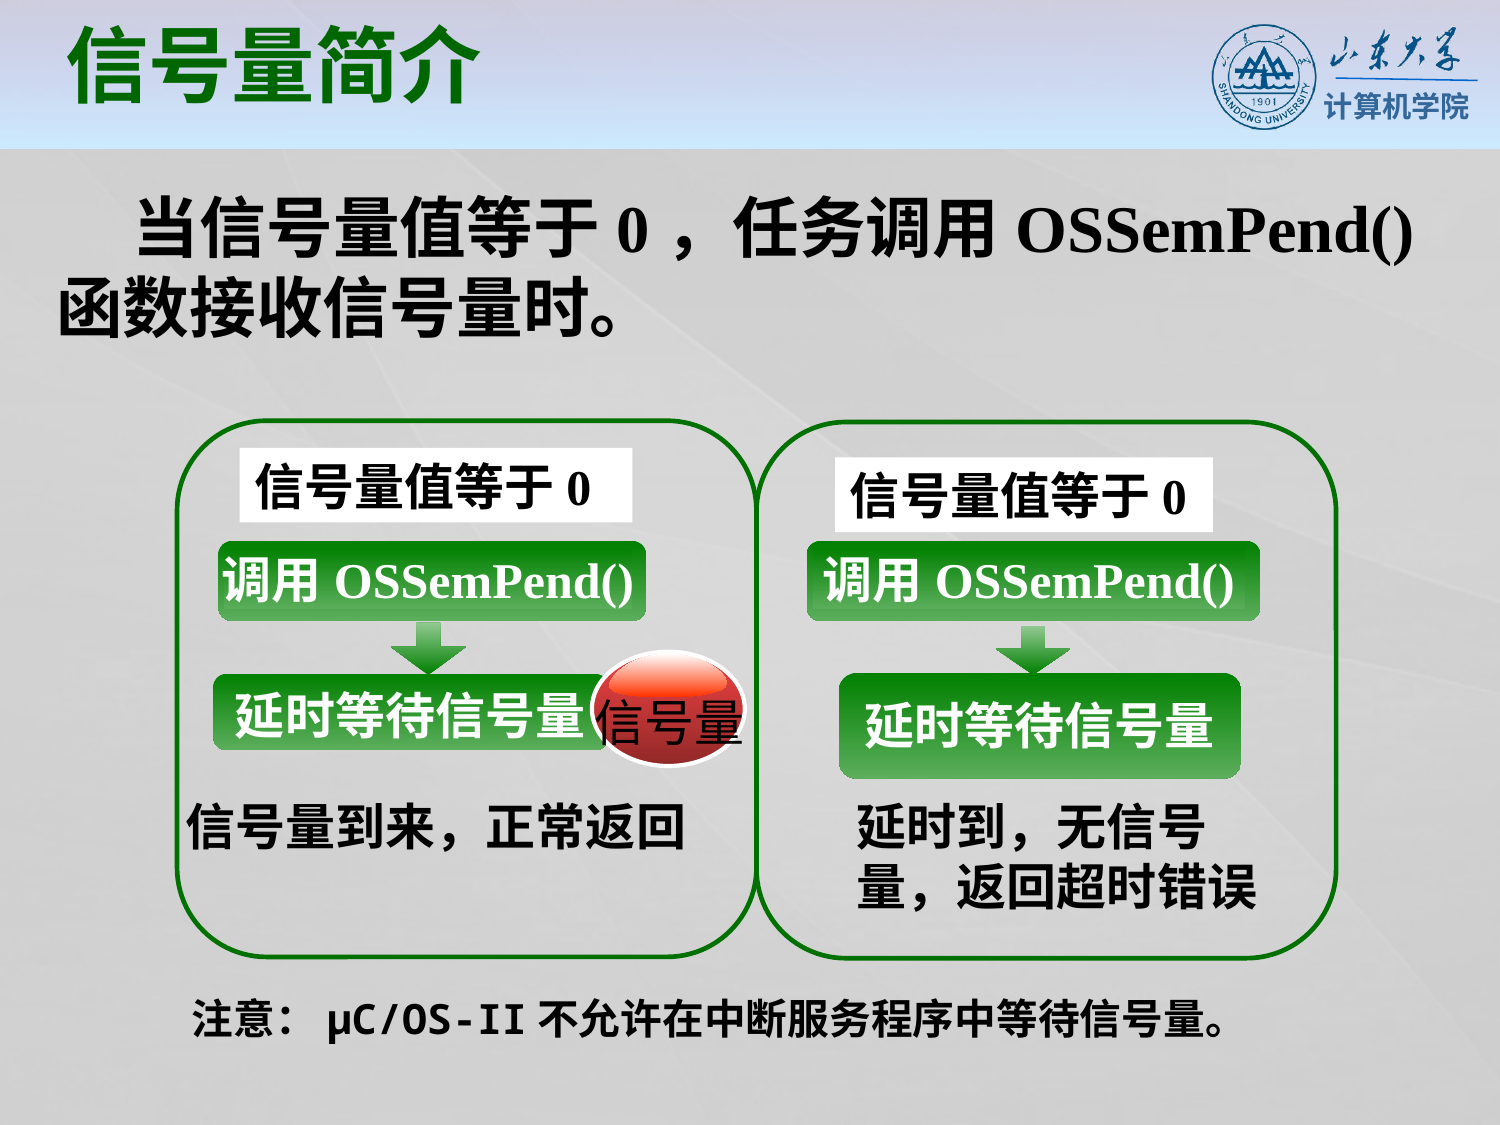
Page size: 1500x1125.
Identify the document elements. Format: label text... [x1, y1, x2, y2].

text_box [756, 422, 1337, 959]
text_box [591, 651, 746, 767]
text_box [806, 540, 1261, 622]
text_box 注意：μC/OS-II不允许在中断服务程序中等待信号量。 [177, 985, 1336, 1050]
text_box 当信号量值等于0，任务调用OSSemPend()函数接收信号量时。 [41, 178, 1450, 354]
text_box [218, 540, 647, 622]
text_box 信号量简介 [50, 33, 606, 93]
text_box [213, 673, 586, 751]
text_box [177, 420, 756, 957]
picture [1205, 18, 1466, 136]
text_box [838, 672, 1242, 779]
